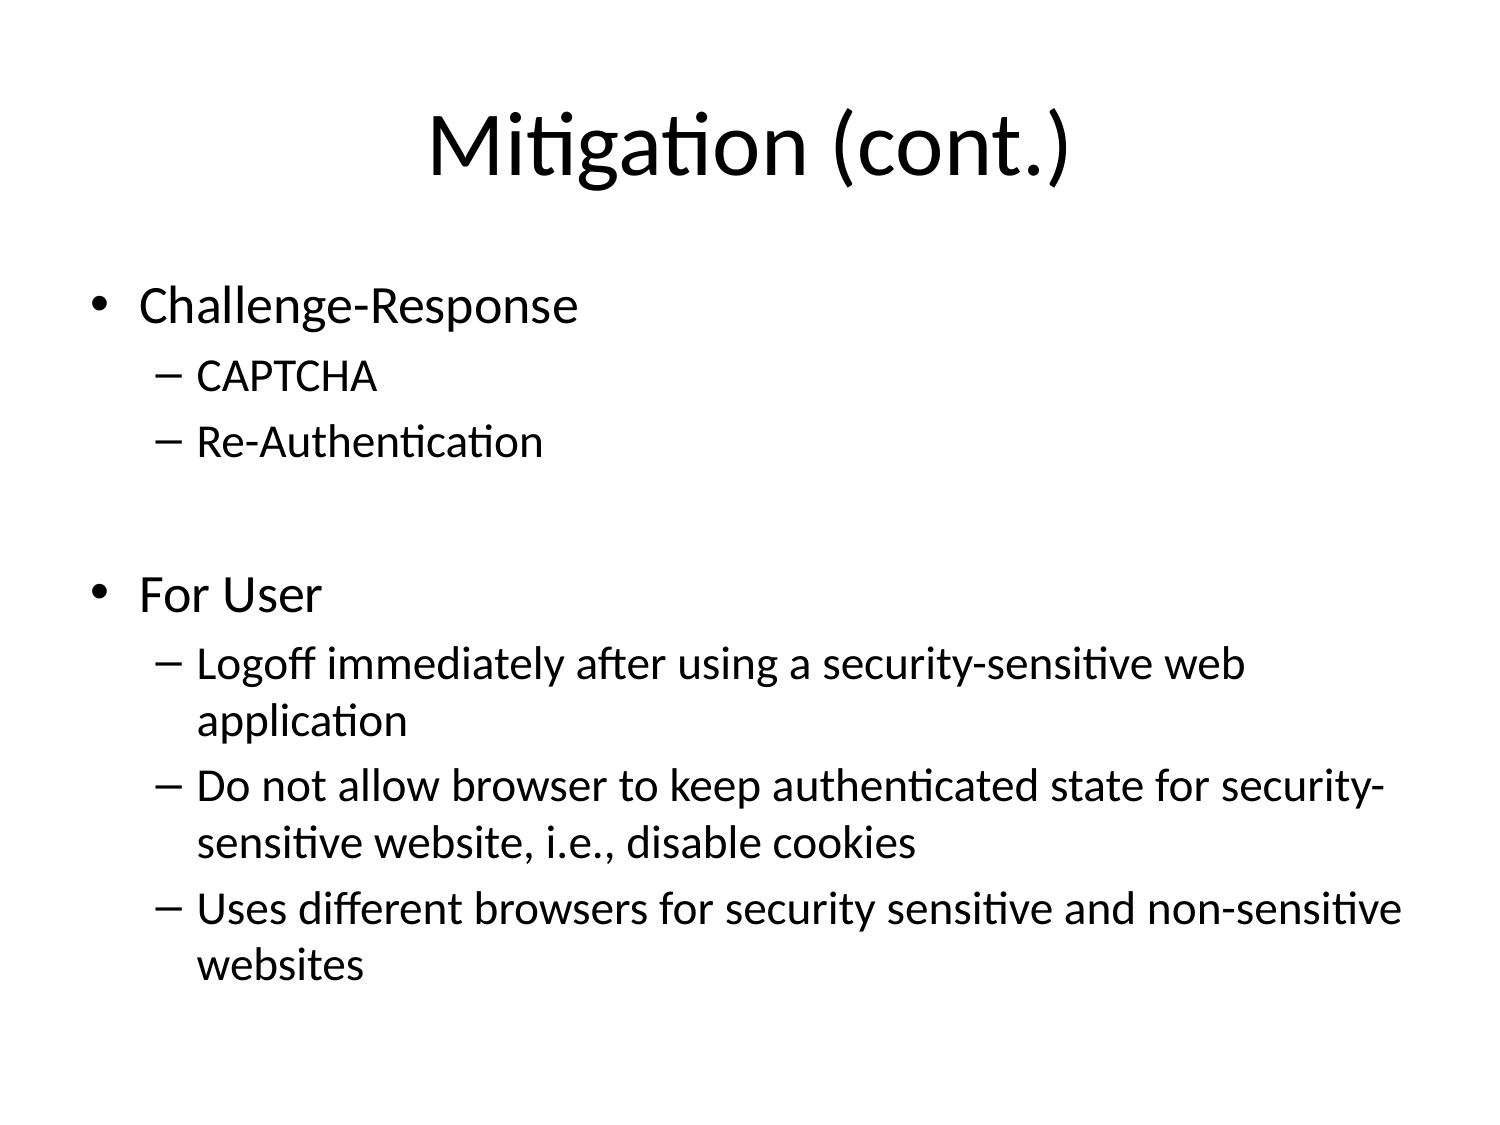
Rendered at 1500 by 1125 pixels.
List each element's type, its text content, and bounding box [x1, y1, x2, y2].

title Mitigation (cont.) [75, 45, 1425, 233]
list Challenge-Response CAPTCHA Re-Authentication For User Logoff immediately after using a security-sensitive web application Do not allow browser to keep authenticated state for security-sensitive website, i.e., disable cookies Uses different browsers for security sensitive and non-sensitive websites [75, 262, 1425, 1005]
